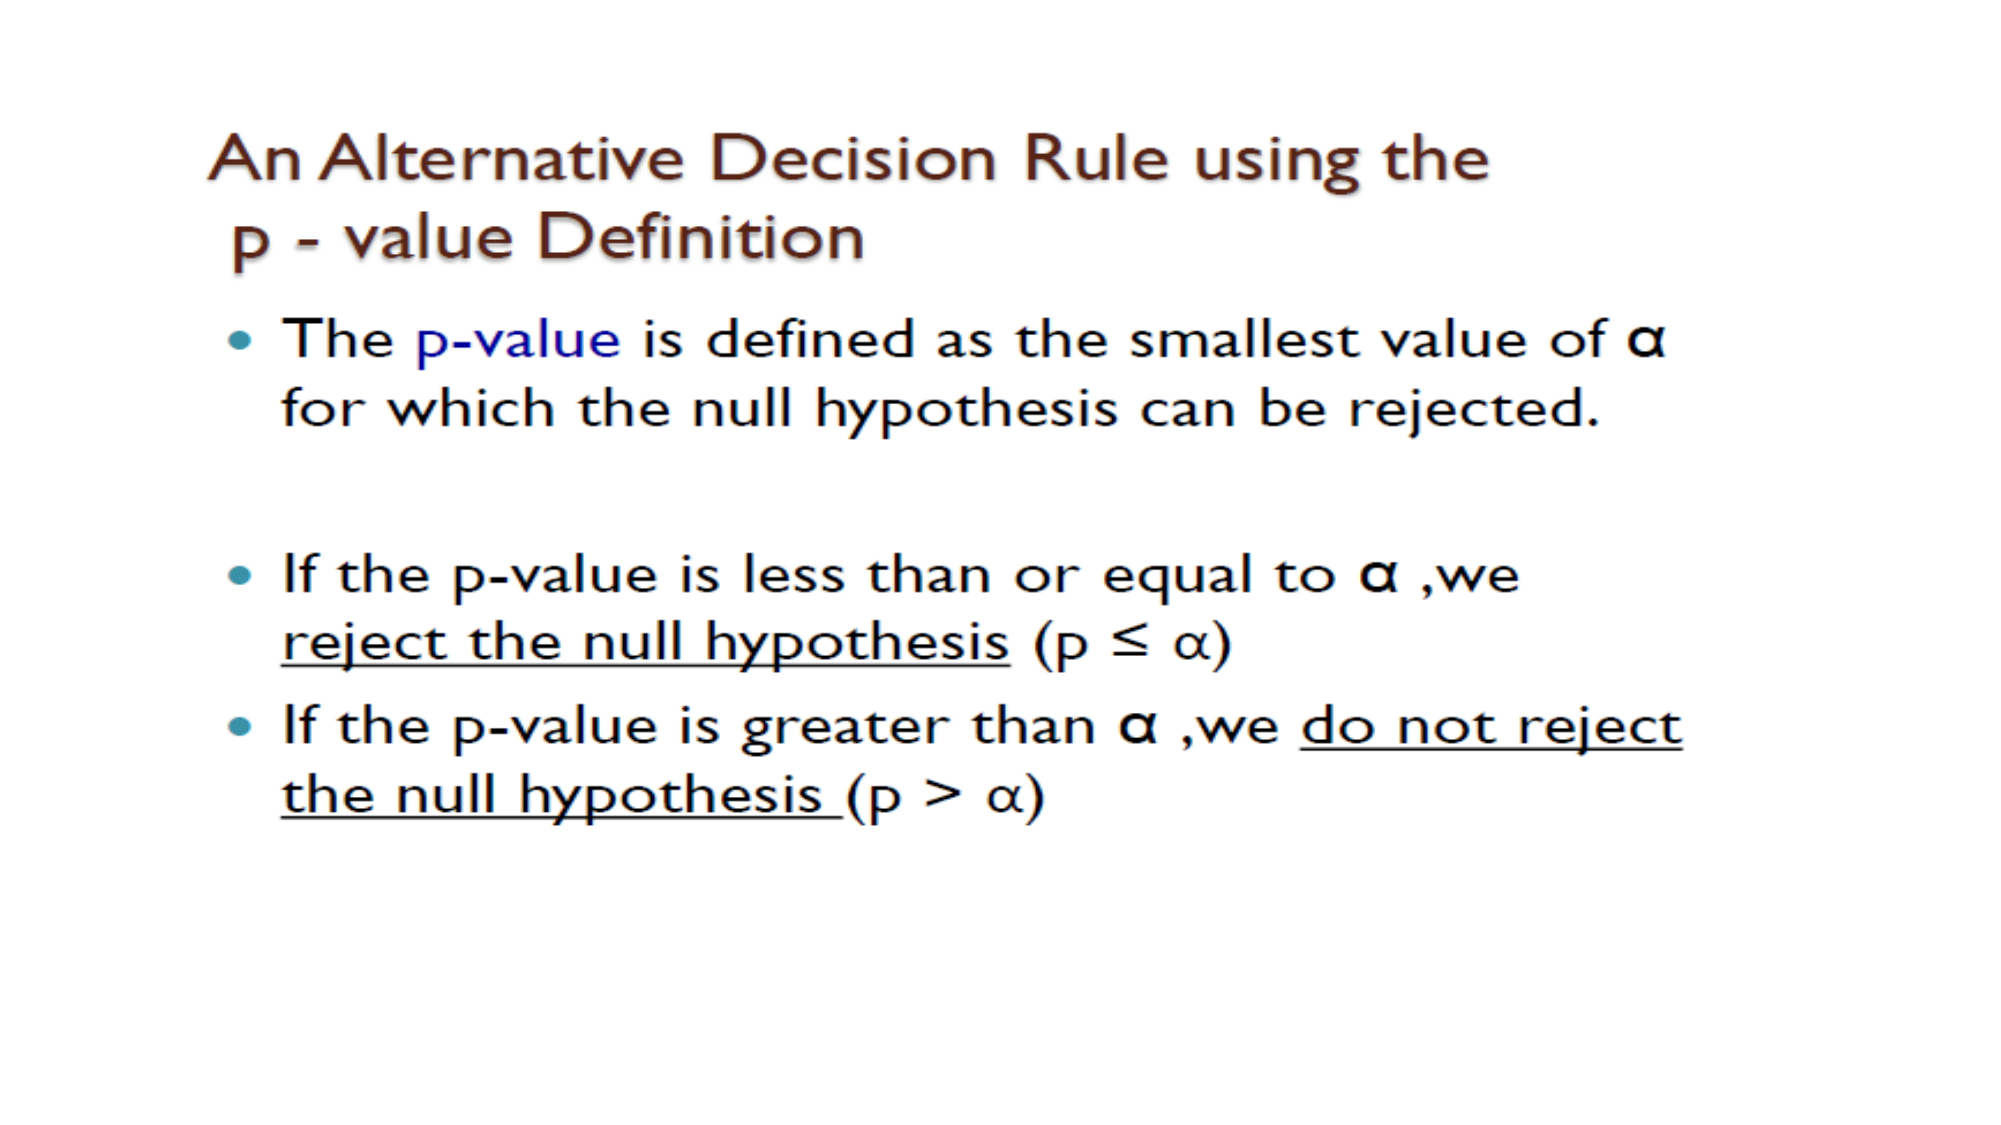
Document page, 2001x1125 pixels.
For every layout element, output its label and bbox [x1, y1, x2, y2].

picture [134, 57, 1742, 990]
